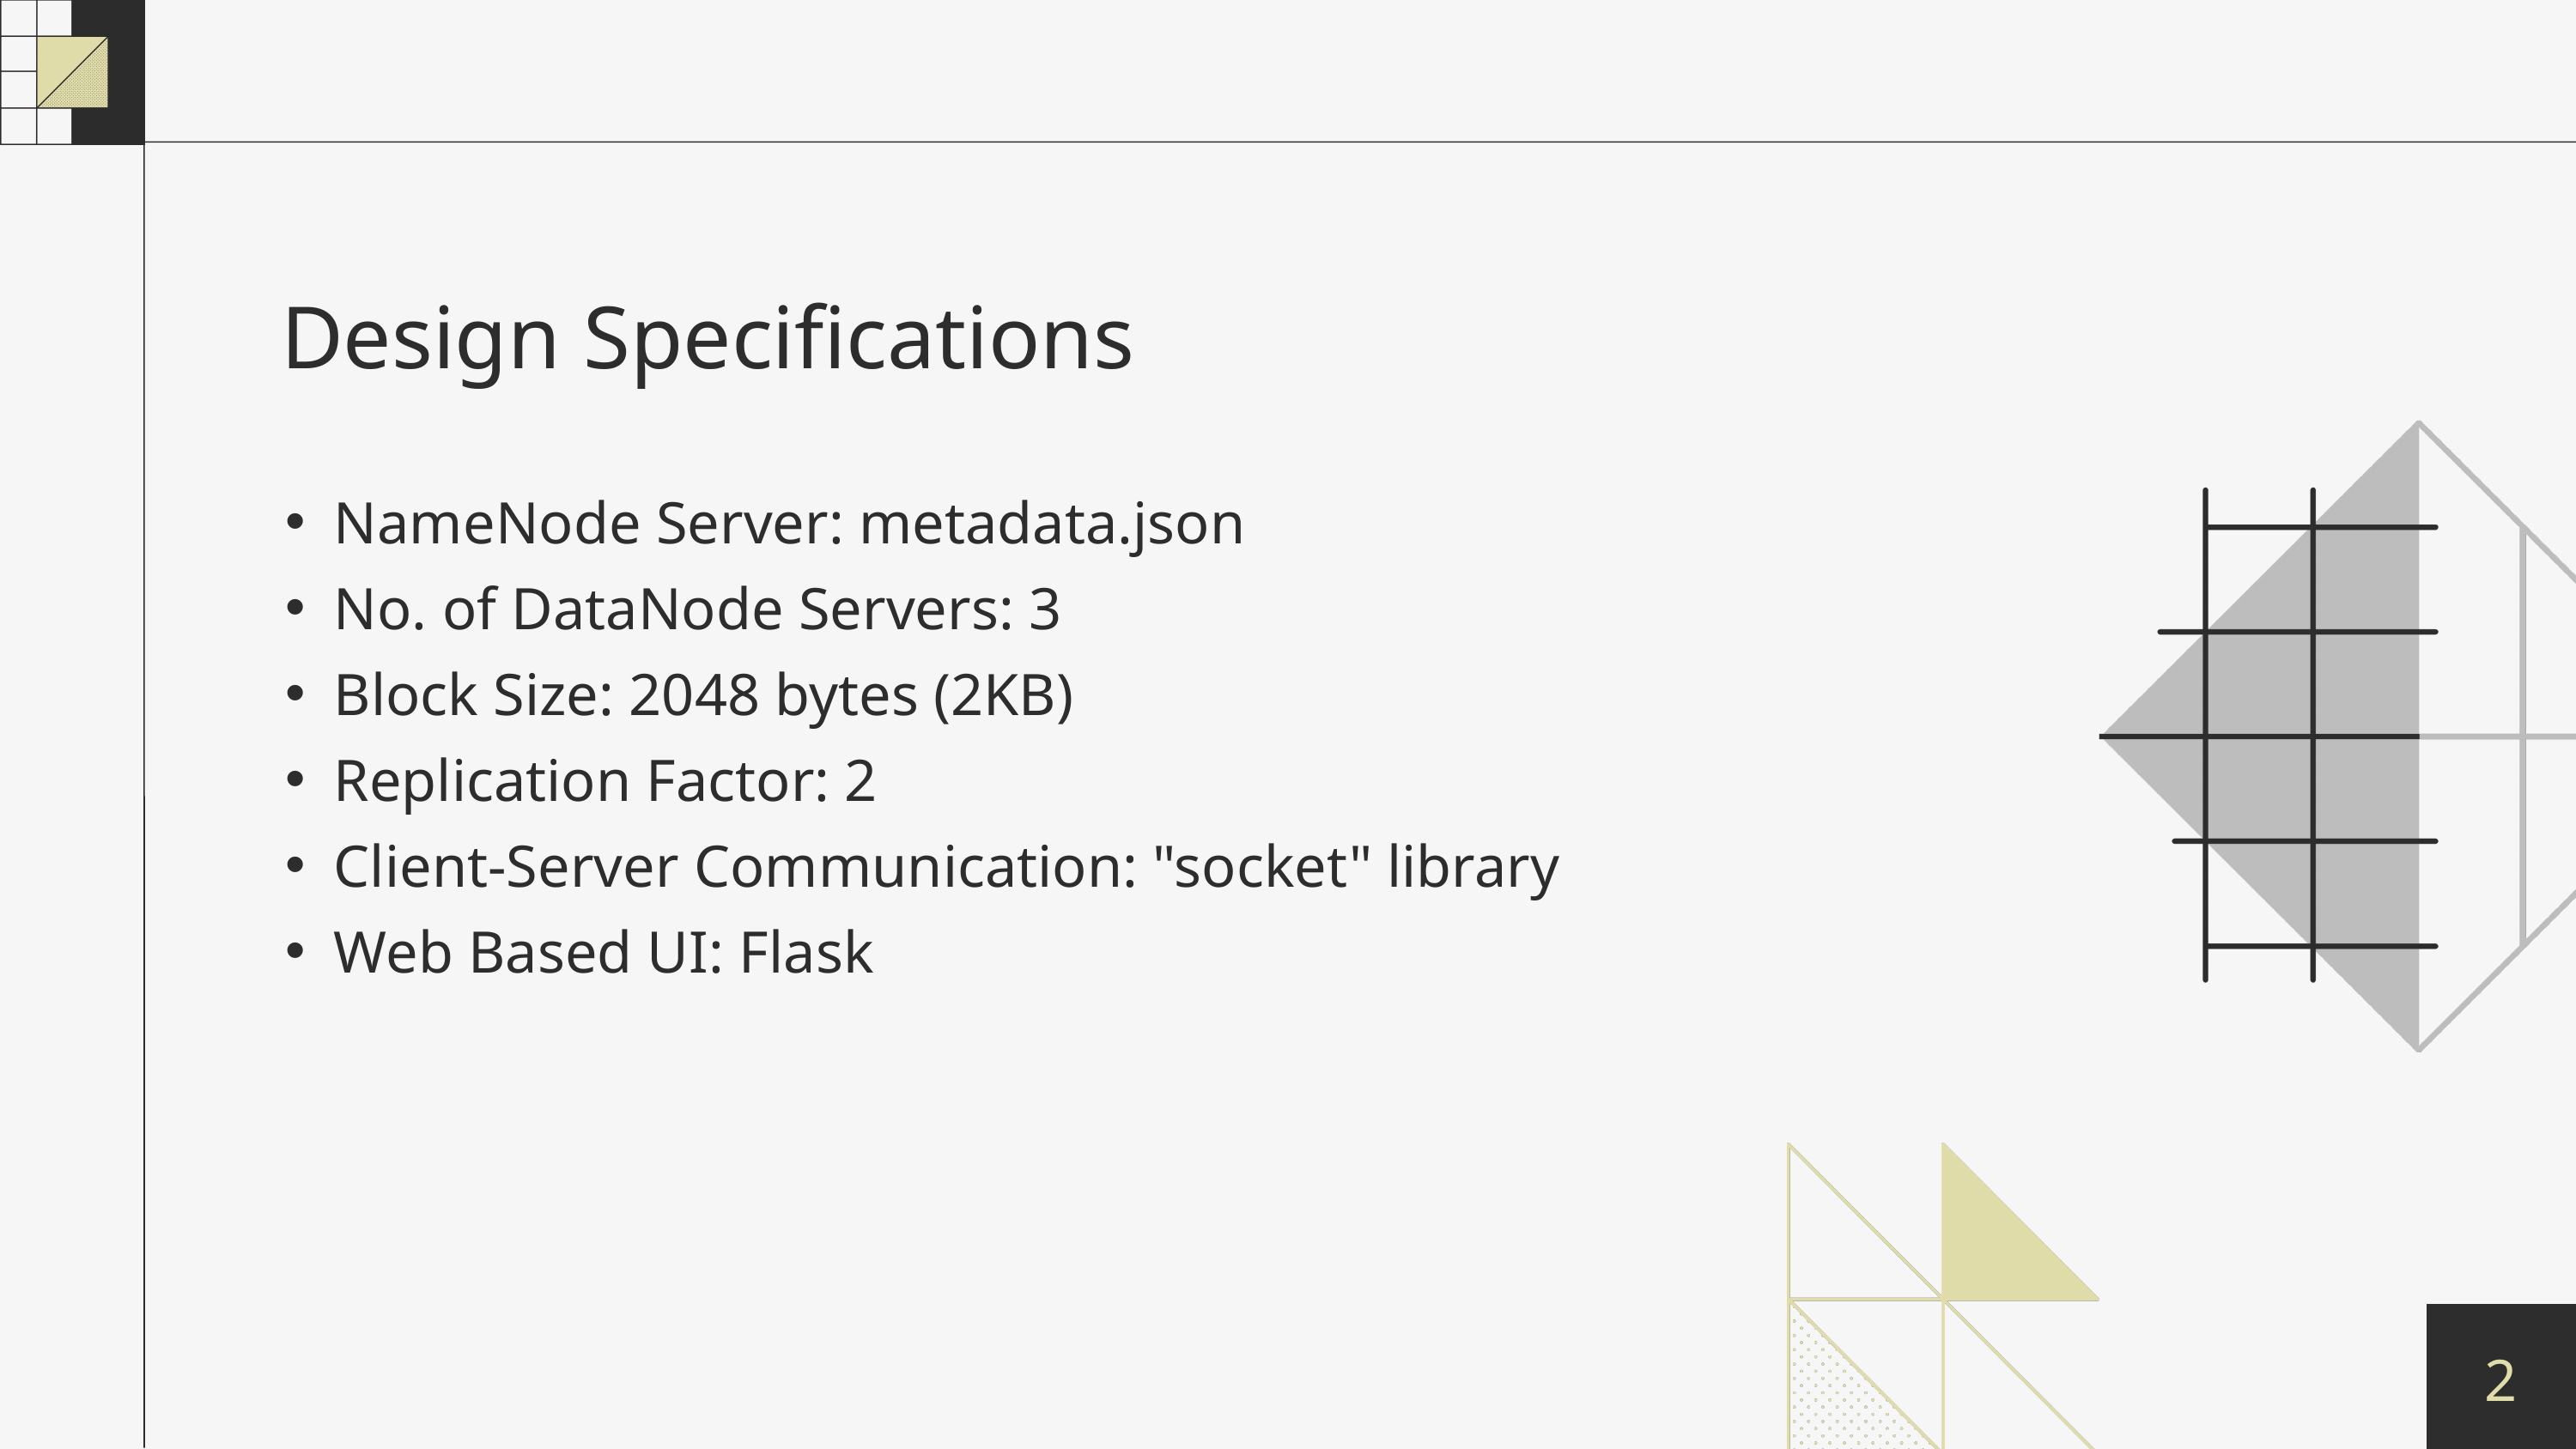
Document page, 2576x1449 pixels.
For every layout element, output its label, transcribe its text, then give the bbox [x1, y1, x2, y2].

text_box Design Specifications [281, 265, 1266, 386]
text_box NameNode Server: metadata.json No. of DataNode Servers: 3 Block Size: 2048 bytes (2KB) Replication Factor: 2 Client-Server Communication: "socket" library Web Based UI: Flask [236, 469, 1595, 985]
picture [0, 0, 145, 145]
picture [2099, 419, 2576, 1052]
picture [1786, 1143, 2099, 1449]
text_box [2426, 1303, 2576, 1449]
